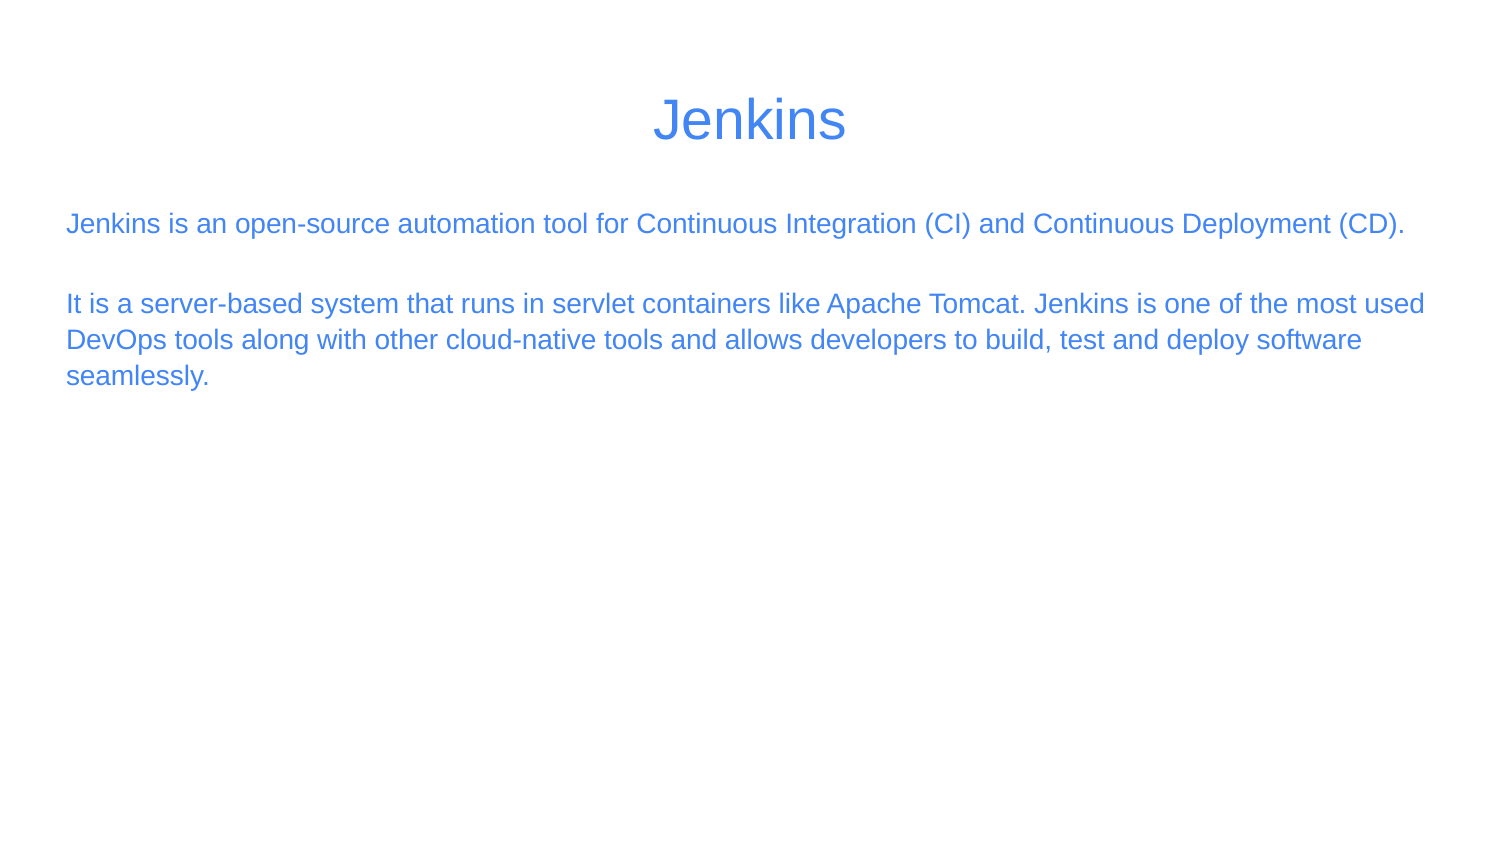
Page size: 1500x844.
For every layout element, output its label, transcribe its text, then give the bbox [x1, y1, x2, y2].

title Jenkins [51, 72, 1449, 167]
list Jenkins is an open-source automation tool for Continuous Integration (CI) and Continuous Deployment (CD). It is a server-based system that runs in servlet containers like Apache Tomcat. Jenkins is one of the most used DevOps tools along with other cloud-native tools and allows developers to build, test and deploy software seamlessly. [51, 189, 1449, 750]
